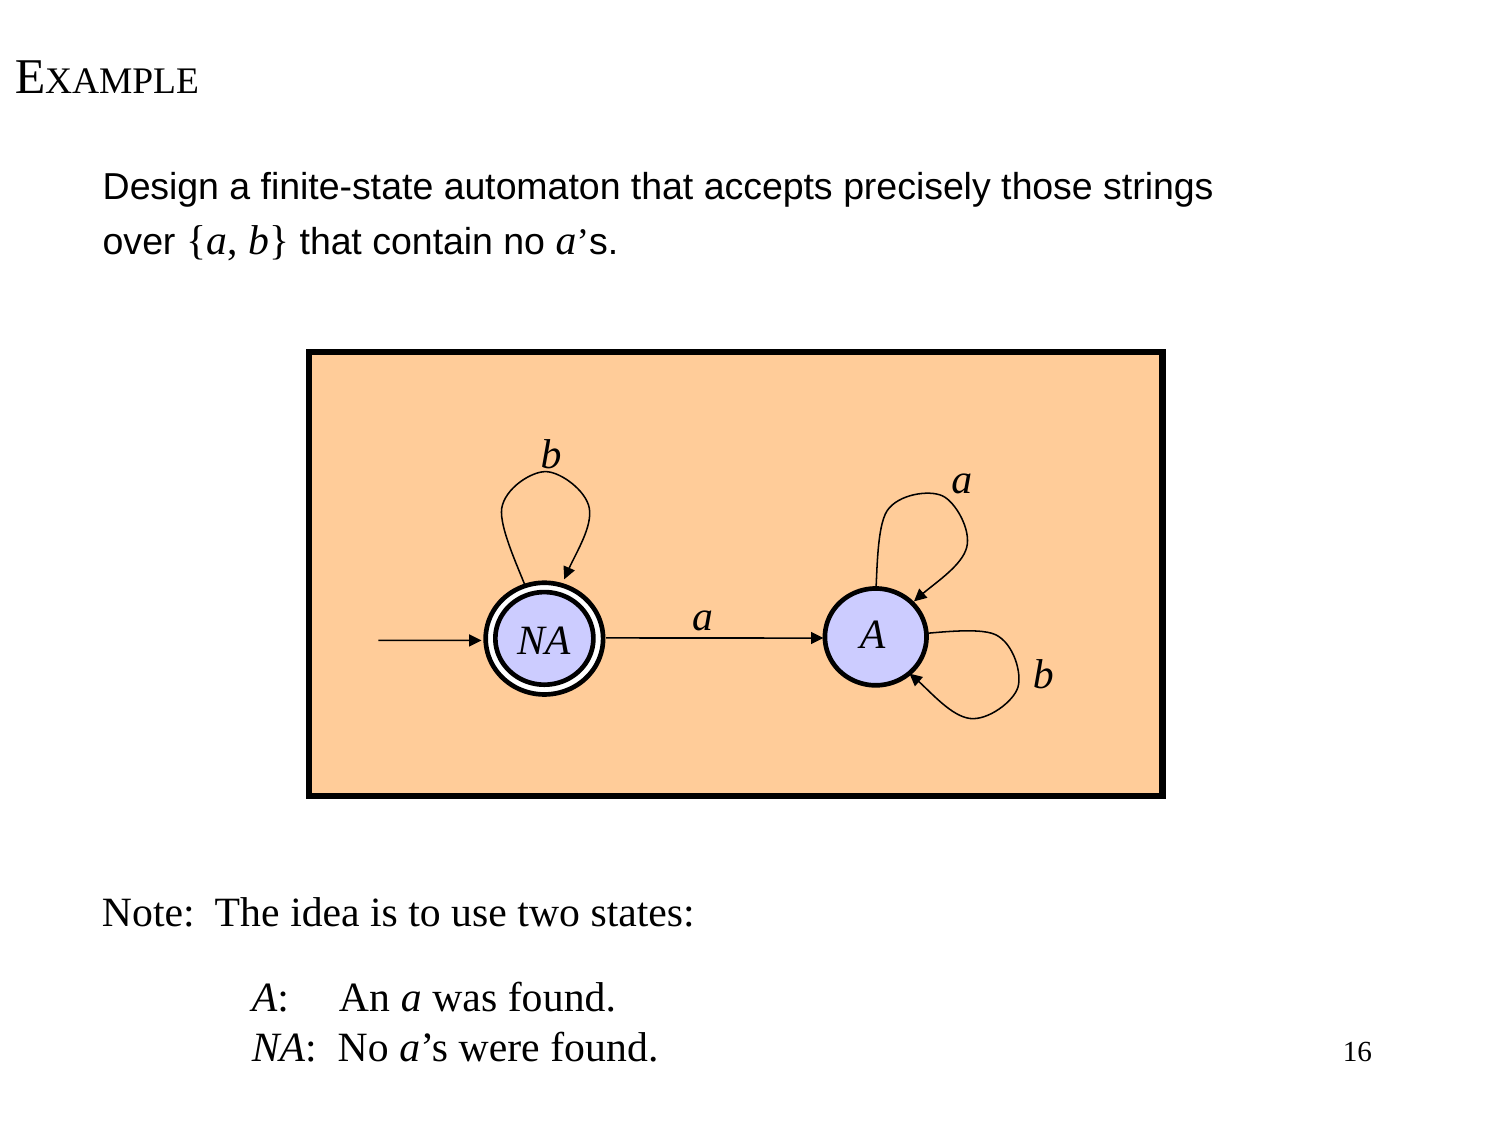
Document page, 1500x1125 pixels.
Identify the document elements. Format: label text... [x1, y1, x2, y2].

text_box Note: The idea is to use two states: A: An a was found. NA: No a’s were found. [87, 877, 710, 1078]
slide_number 16 [1074, 1024, 1388, 1101]
text_box EXAMPLE [0, 35, 243, 111]
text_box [309, 351, 1163, 796]
text_box Design a finite-state automaton that accepts precisely those strings over {a, b} that contain no a’s. [87, 166, 1386, 269]
